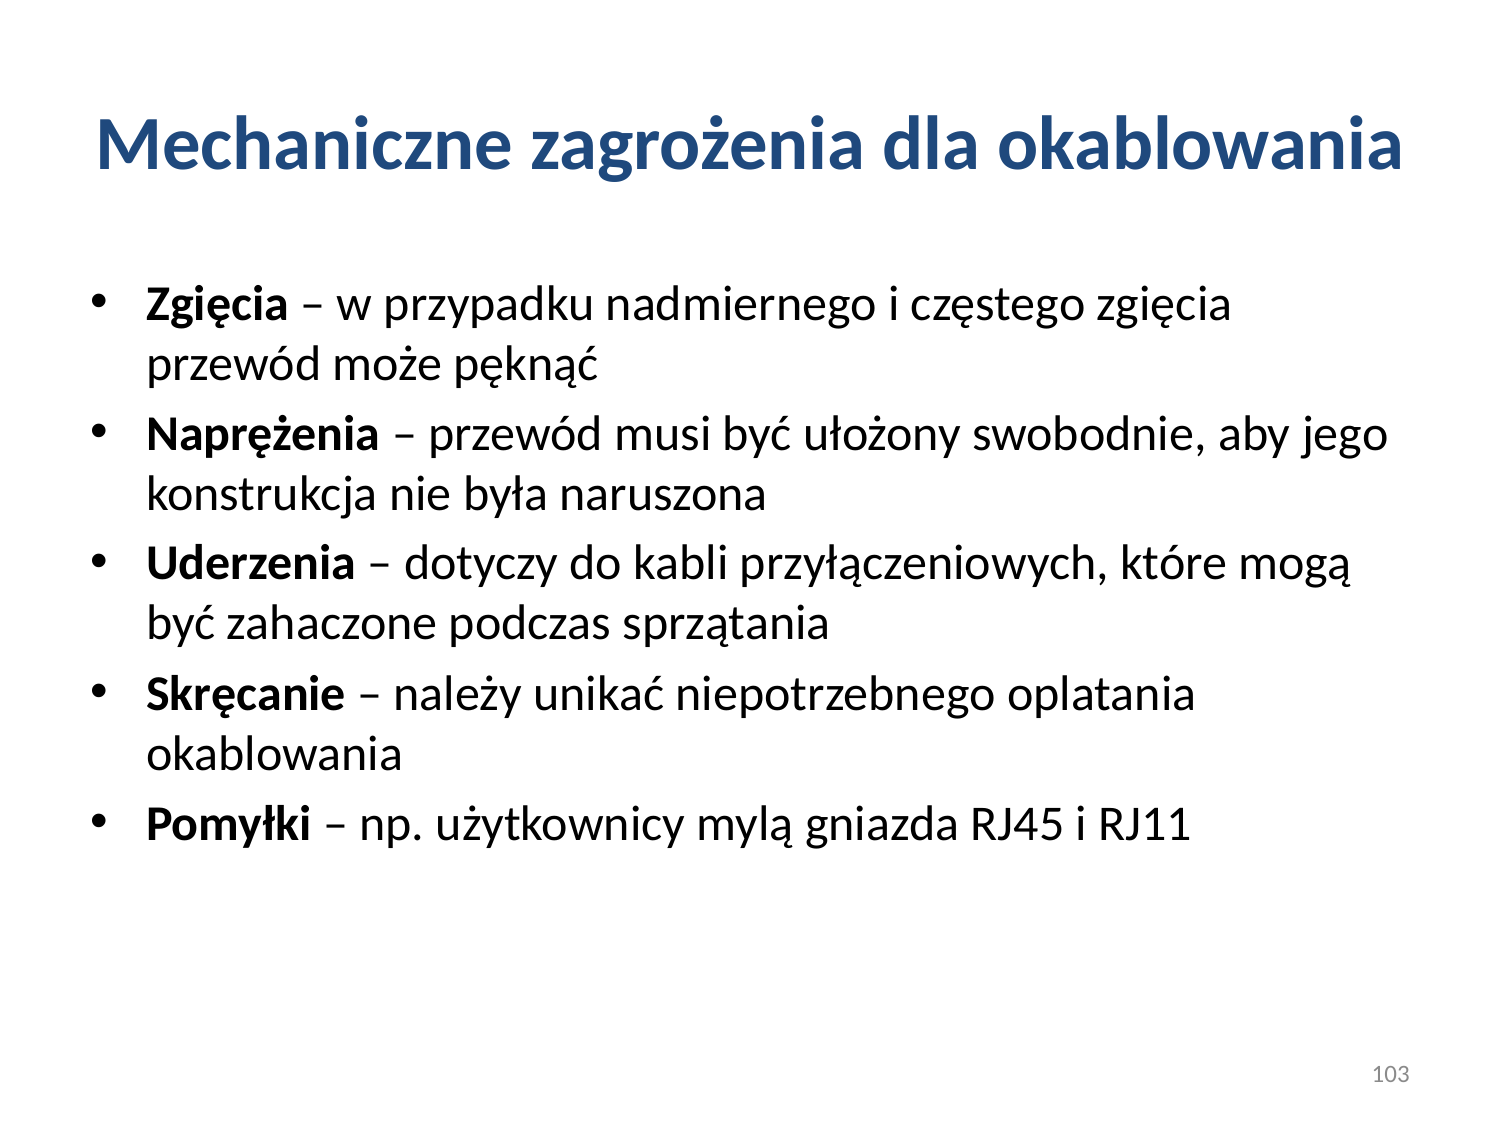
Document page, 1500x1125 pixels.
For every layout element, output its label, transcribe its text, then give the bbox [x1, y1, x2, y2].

slide_number 103 [1074, 1042, 1425, 1103]
title Mechaniczne zagrożenia dla okablowania [75, 45, 1425, 233]
list Zgięcia – w przypadku nadmiernego i częstego zgięcia przewód może pęknąć Naprężenia – przewód musi być ułożony swobodnie, aby jego konstrukcja nie była naruszona Uderzenia – dotyczy do kabli przyłączeniowych, które mogą być zahaczone podczas sprzątania Skręcanie – należy unikać niepotrzebnego oplatania okablowania Pomyłki – np. użytkownicy mylą gniazda RJ45 i RJ11 [75, 262, 1425, 1005]
